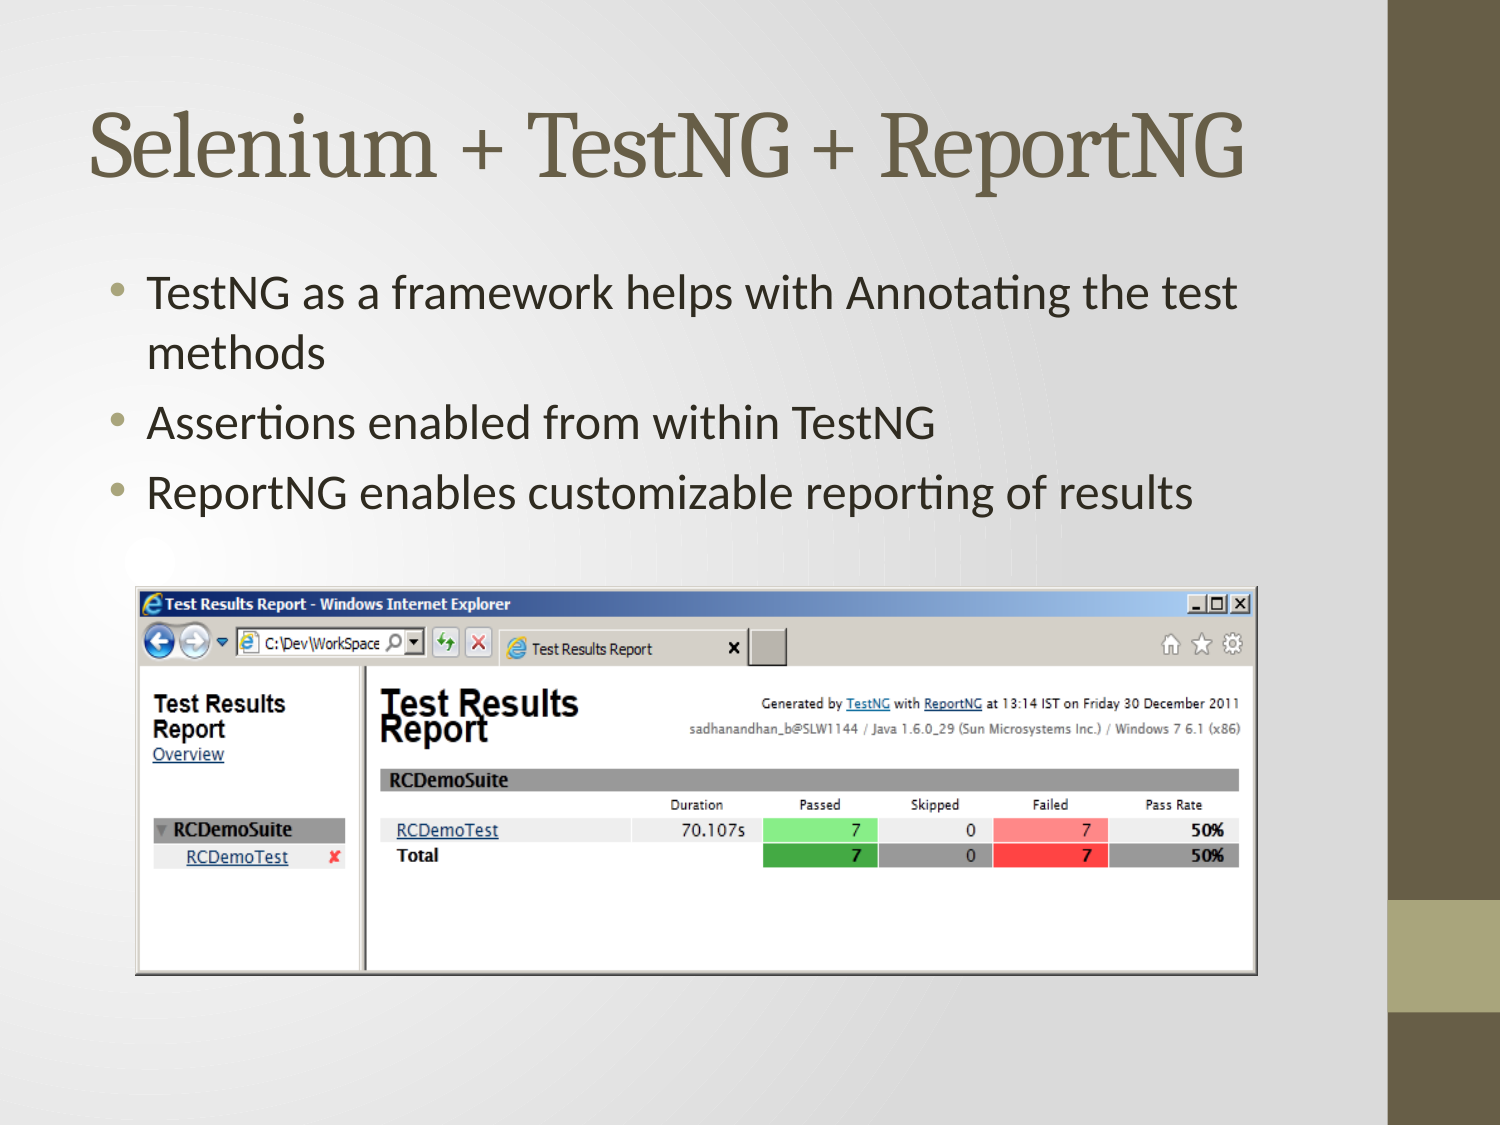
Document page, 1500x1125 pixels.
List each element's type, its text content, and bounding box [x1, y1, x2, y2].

list TestNG as a framework helps with Annotating the test methods Assertions enabled from within TestNG ReportNG enables customizable reporting of results [75, 251, 1325, 587]
title Selenium + TestNG + ReportNG [75, 45, 1325, 233]
picture [135, 585, 1259, 977]
